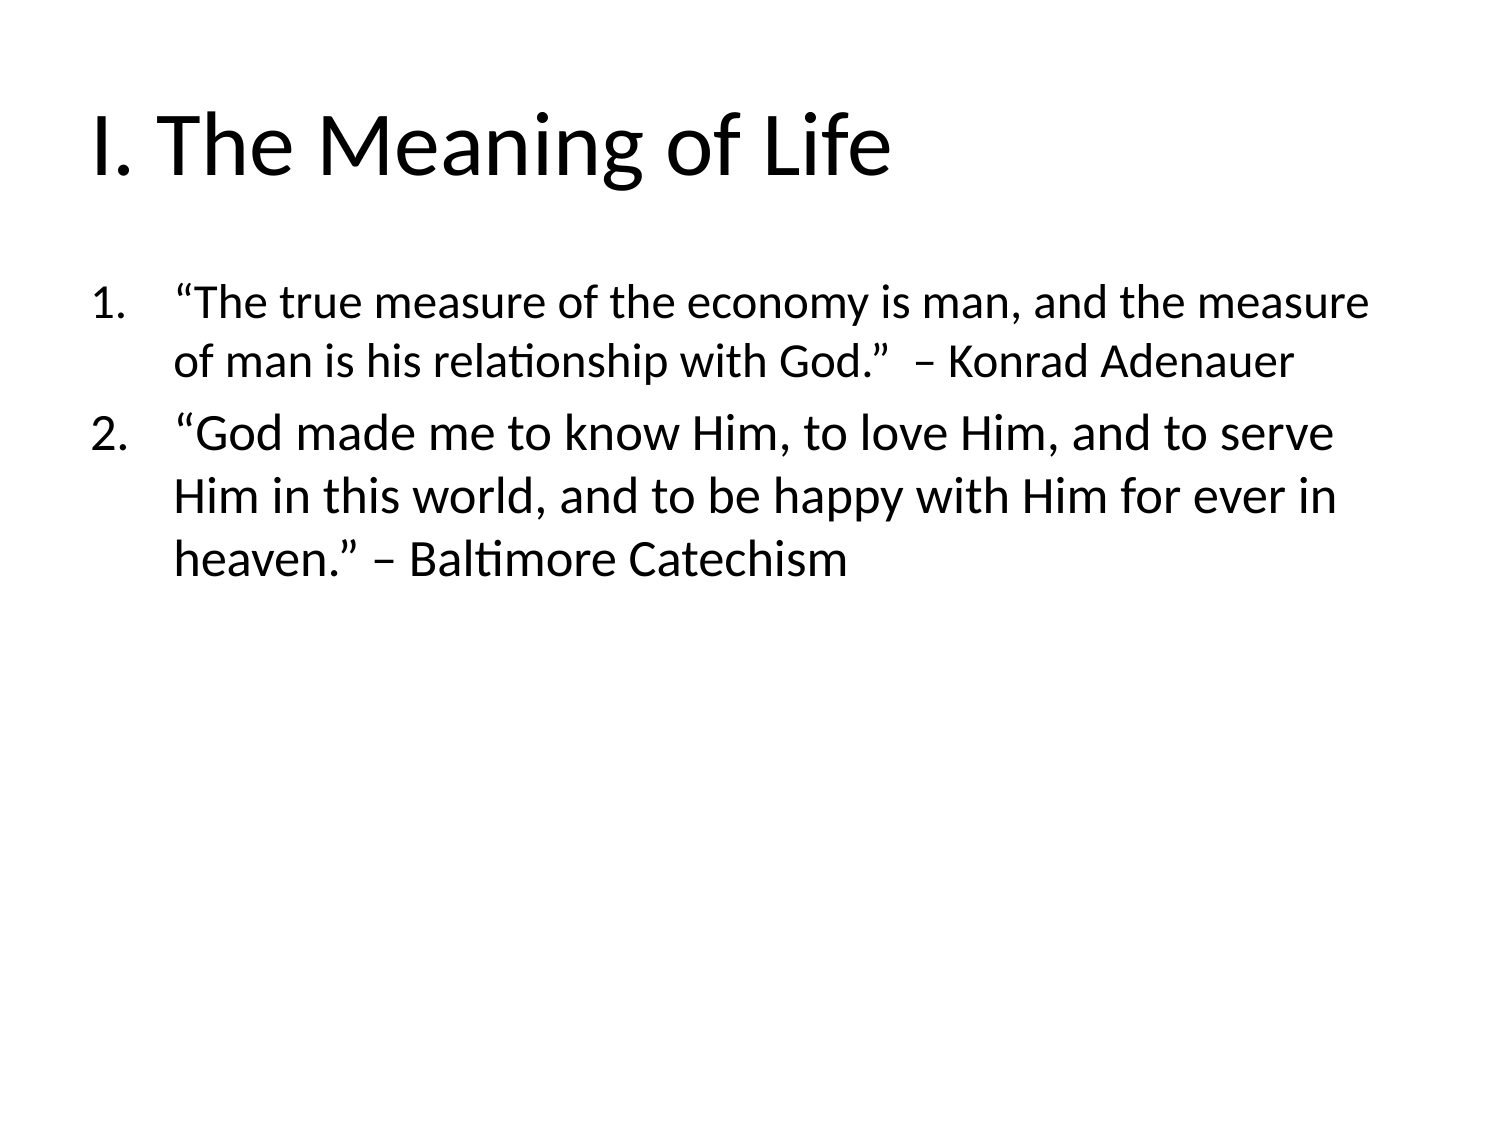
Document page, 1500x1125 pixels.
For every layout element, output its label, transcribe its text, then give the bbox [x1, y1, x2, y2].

list “The true measure of the economy is man, and the measure of man is his relationship with God.” – Konrad Adenauer “God made me to know Him, to love Him, and to serve Him in this world, and to be happy with Him for ever in heaven.” – Baltimore Catechism “Our hearts are made for God, and they do not rest until they rest in him.” – St. Augustine “In perfect love this law holds: that the lover become like the one he loves.” – St. John of the Cross “To live a virtuous life is to become like God.” - St. Gregory of Nyssa [75, 262, 1425, 1005]
title I. The Meaning of Life [75, 45, 1425, 233]
